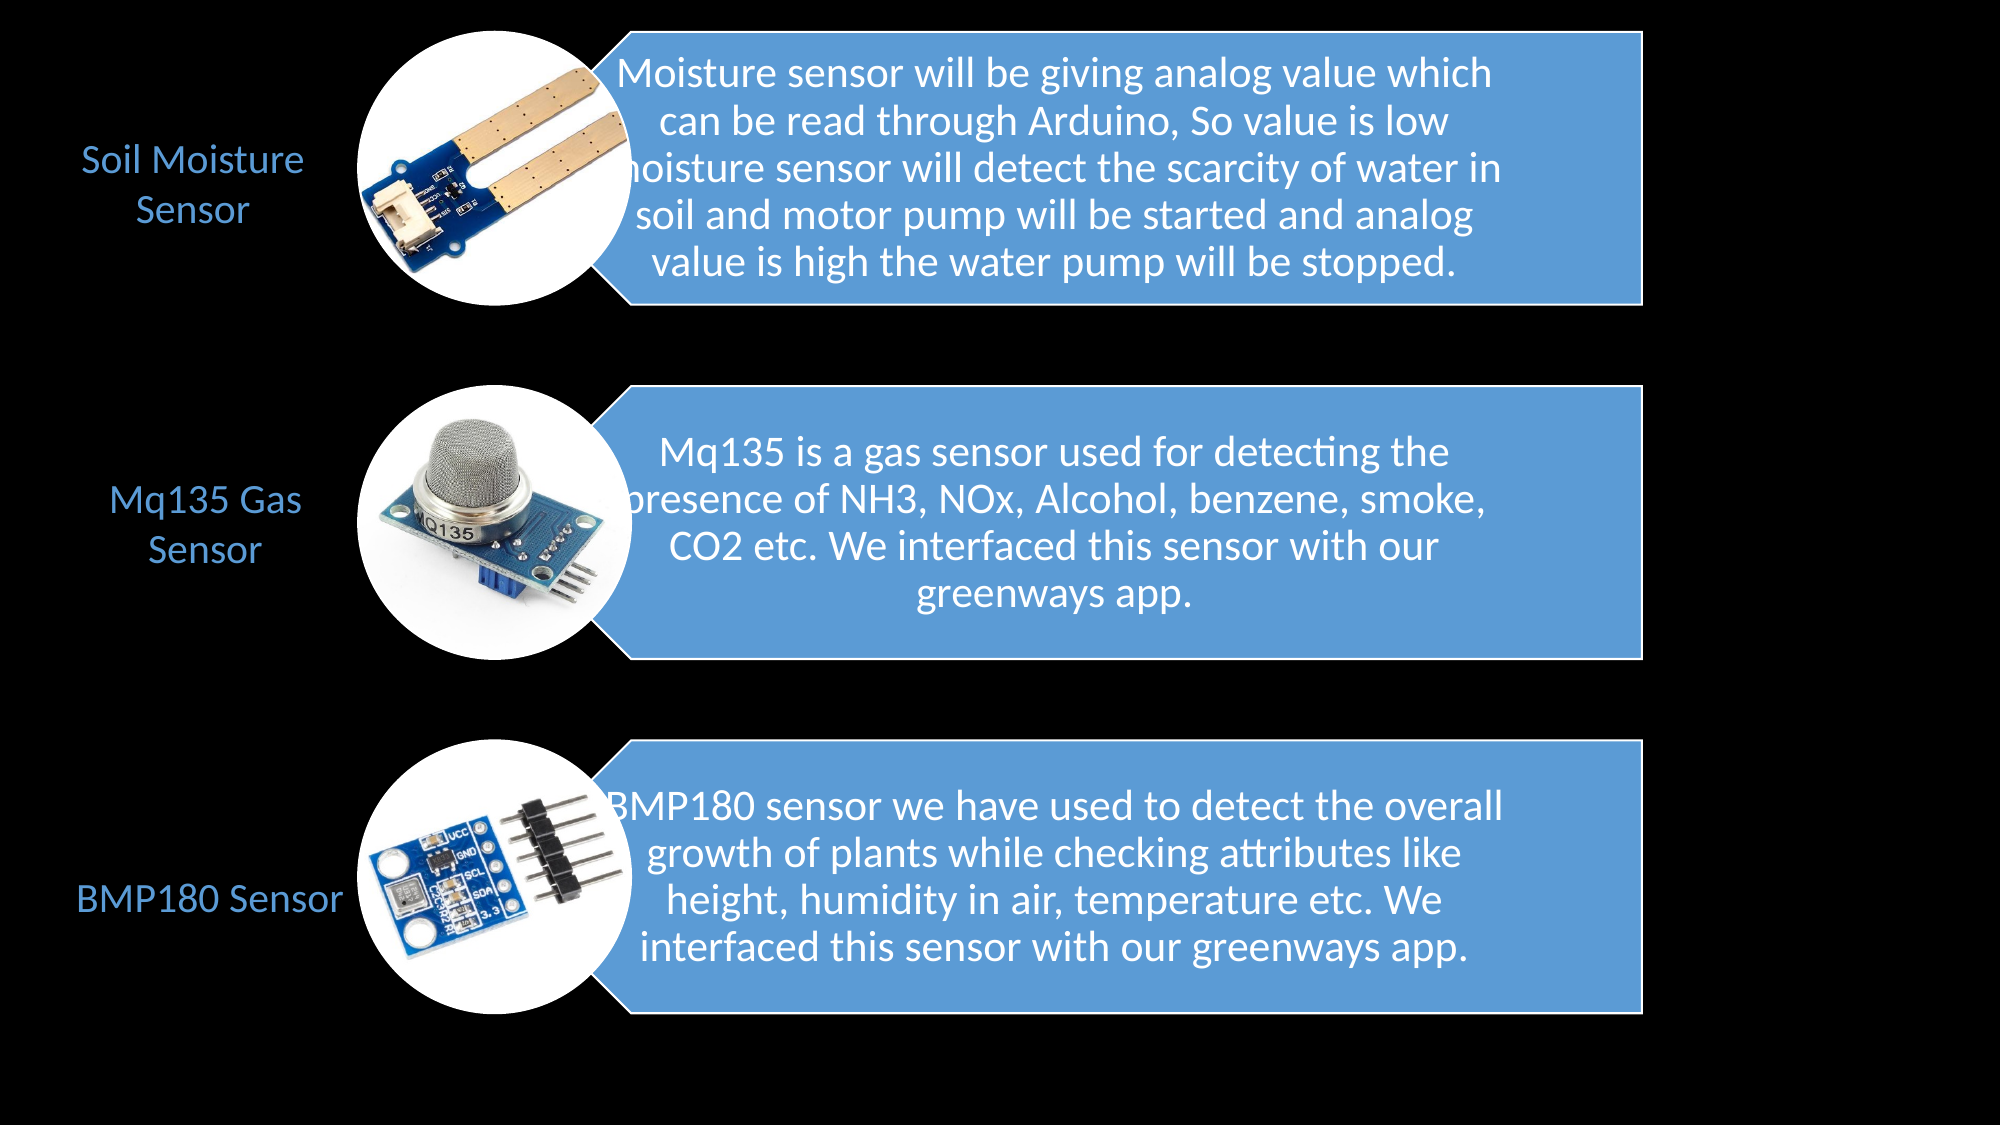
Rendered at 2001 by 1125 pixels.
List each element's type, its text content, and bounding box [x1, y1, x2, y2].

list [137, 31, 1863, 1014]
text_box Soil Moisture Sensor [41, 124, 137, 240]
text_box Mq135 Gas Sensor [65, 464, 137, 580]
text_box BMP180 Sensor [60, 862, 137, 928]
